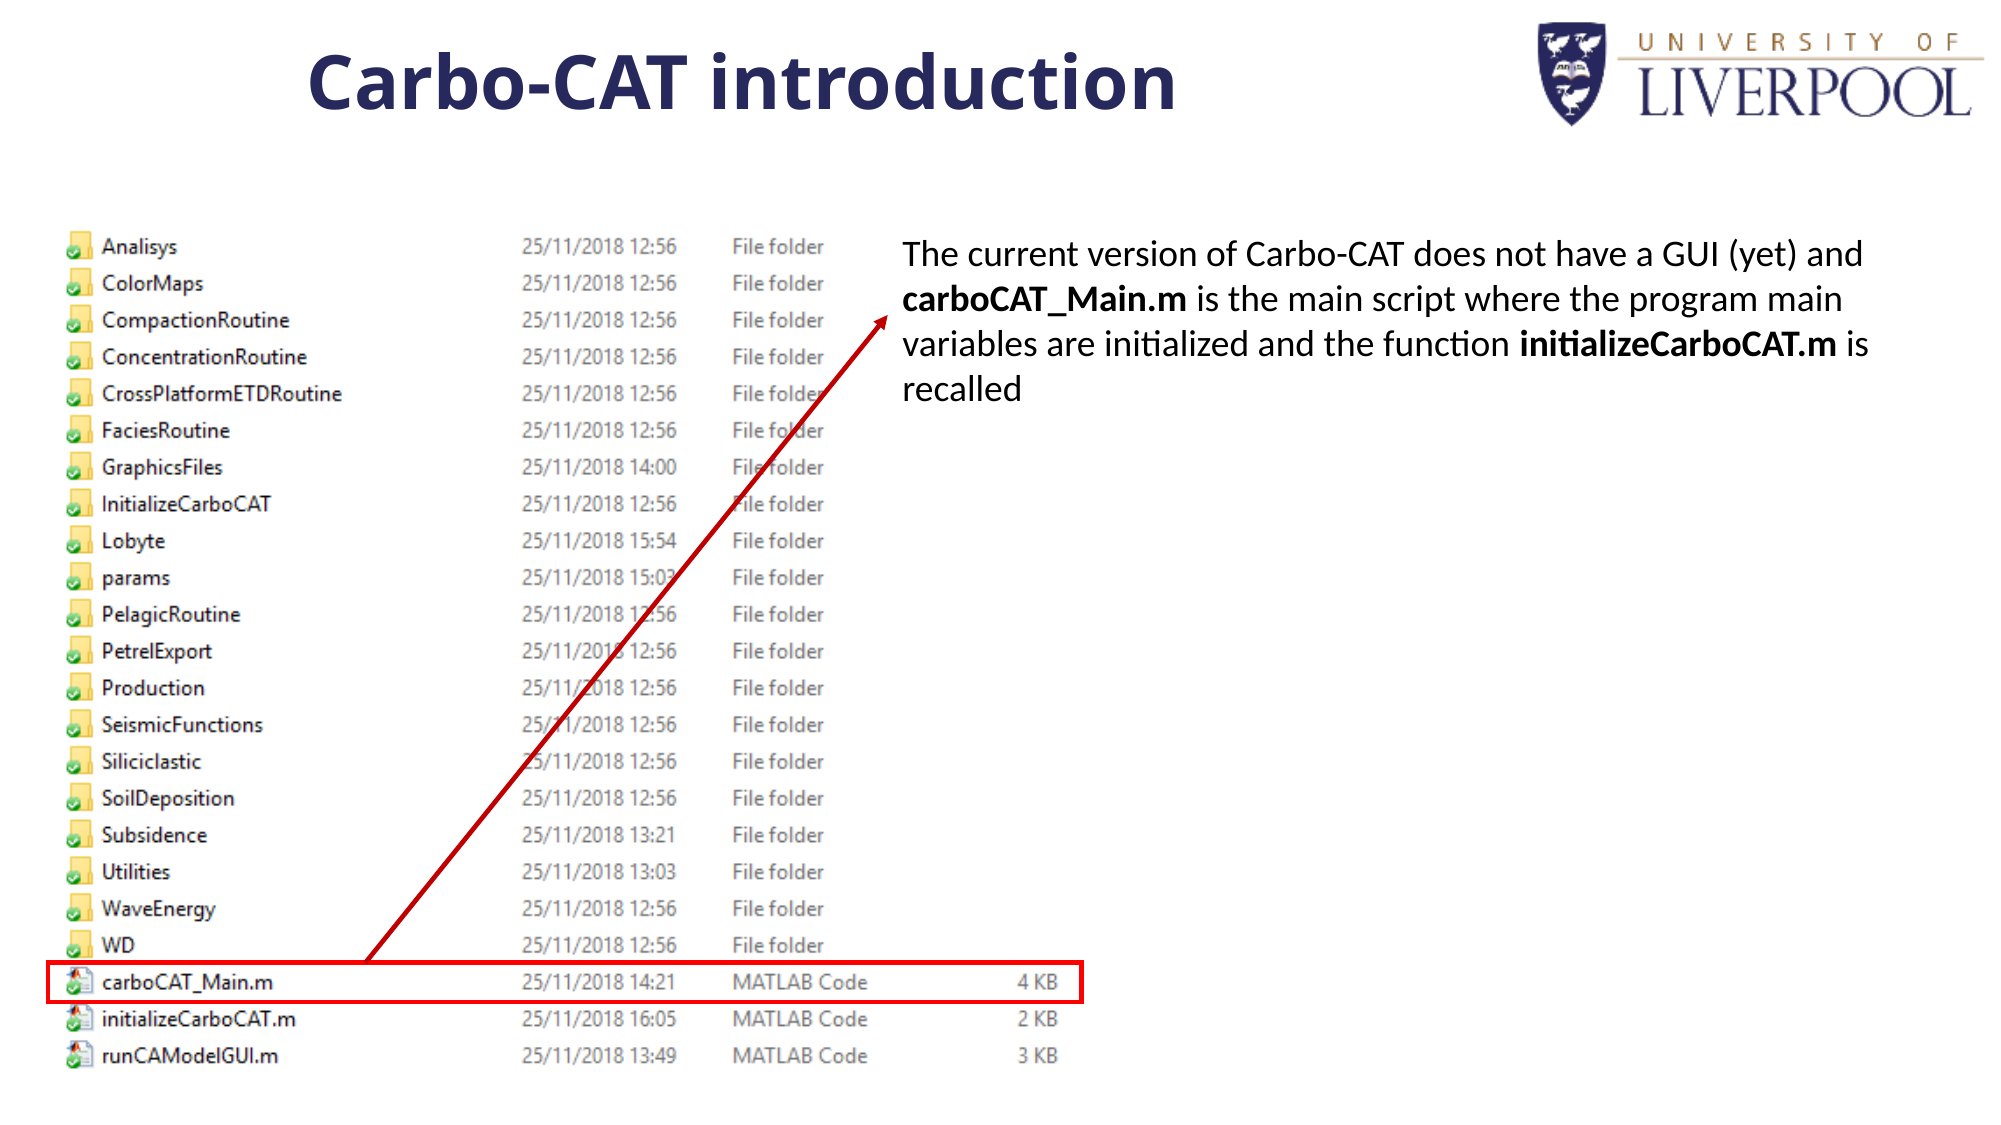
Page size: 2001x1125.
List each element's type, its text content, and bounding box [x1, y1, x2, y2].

text_box Carbo-CAT introduction [291, 37, 1246, 187]
text_box The current version of Carbo-CAT does not have a GUI (yet) and carboCAT_Main.m is the main script where the program main variables are initialized and the function initializeCarboCAT.m is recalled [1111, 221, 1945, 416]
picture [46, 221, 1111, 1102]
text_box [365, 314, 888, 963]
picture [1518, 0, 2000, 150]
